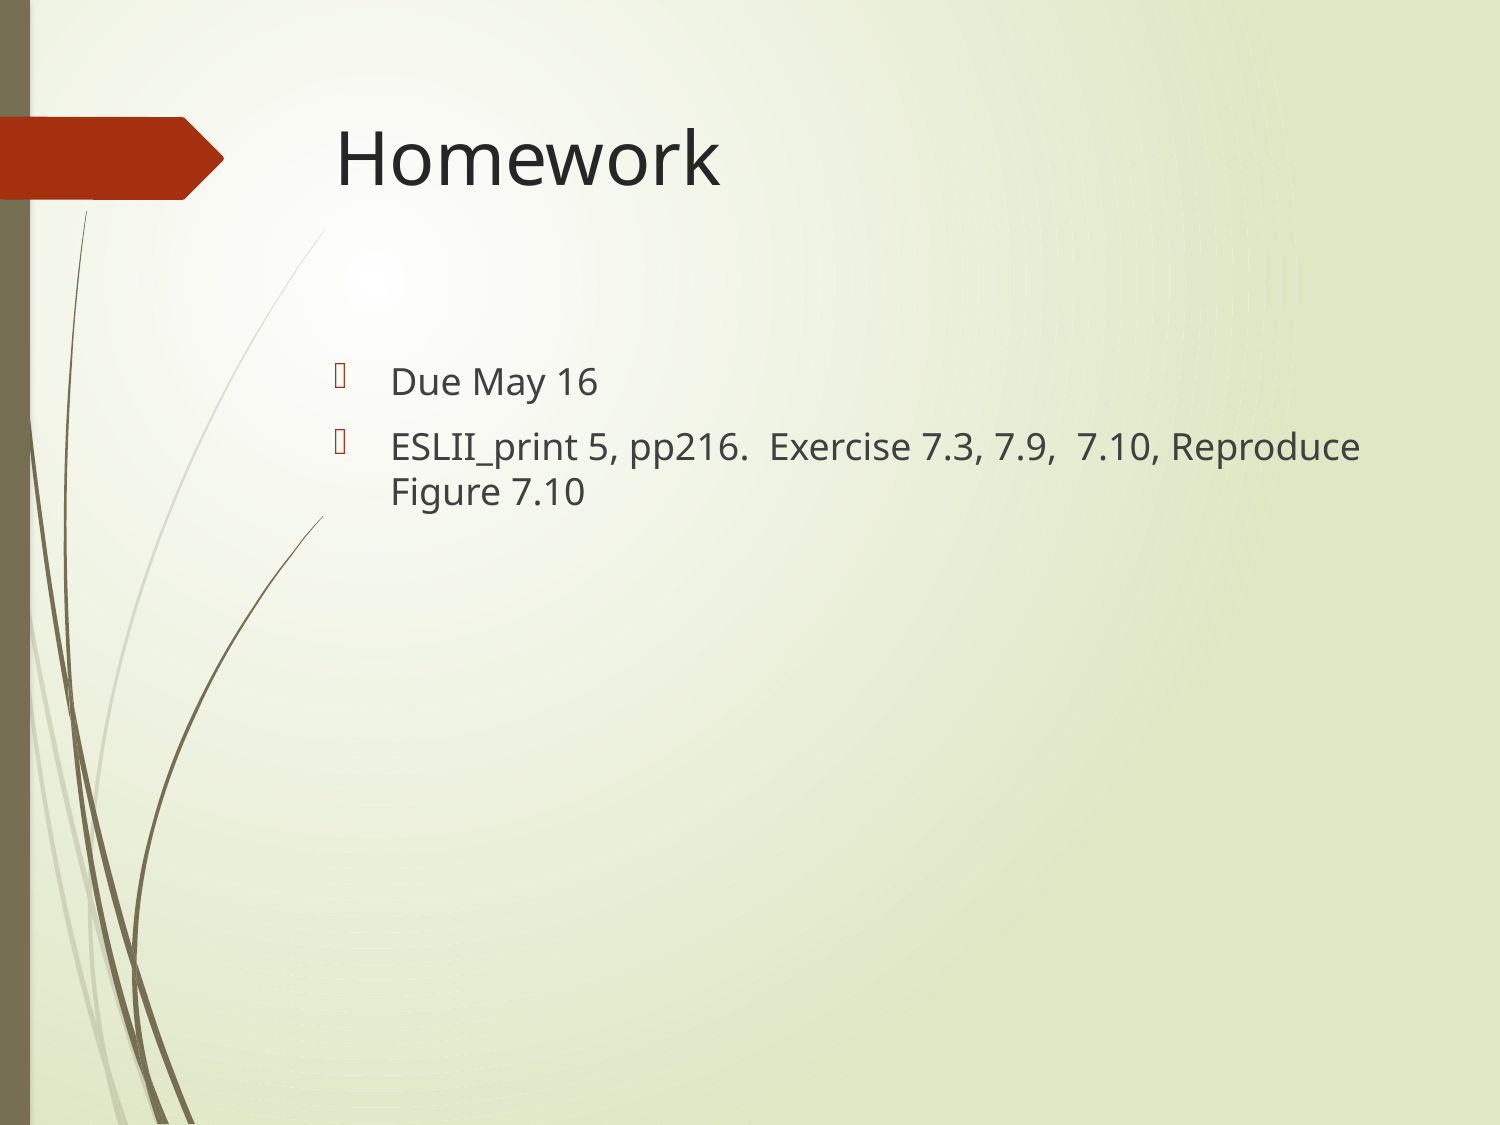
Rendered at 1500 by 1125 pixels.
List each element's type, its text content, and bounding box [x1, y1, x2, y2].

list Due May 16 ESLII_print 5, pp216. Exercise 7.3, 7.9, 7.10, Reproduce Figure 7.10 [318, 350, 1400, 970]
title Homework [319, 102, 1400, 313]
